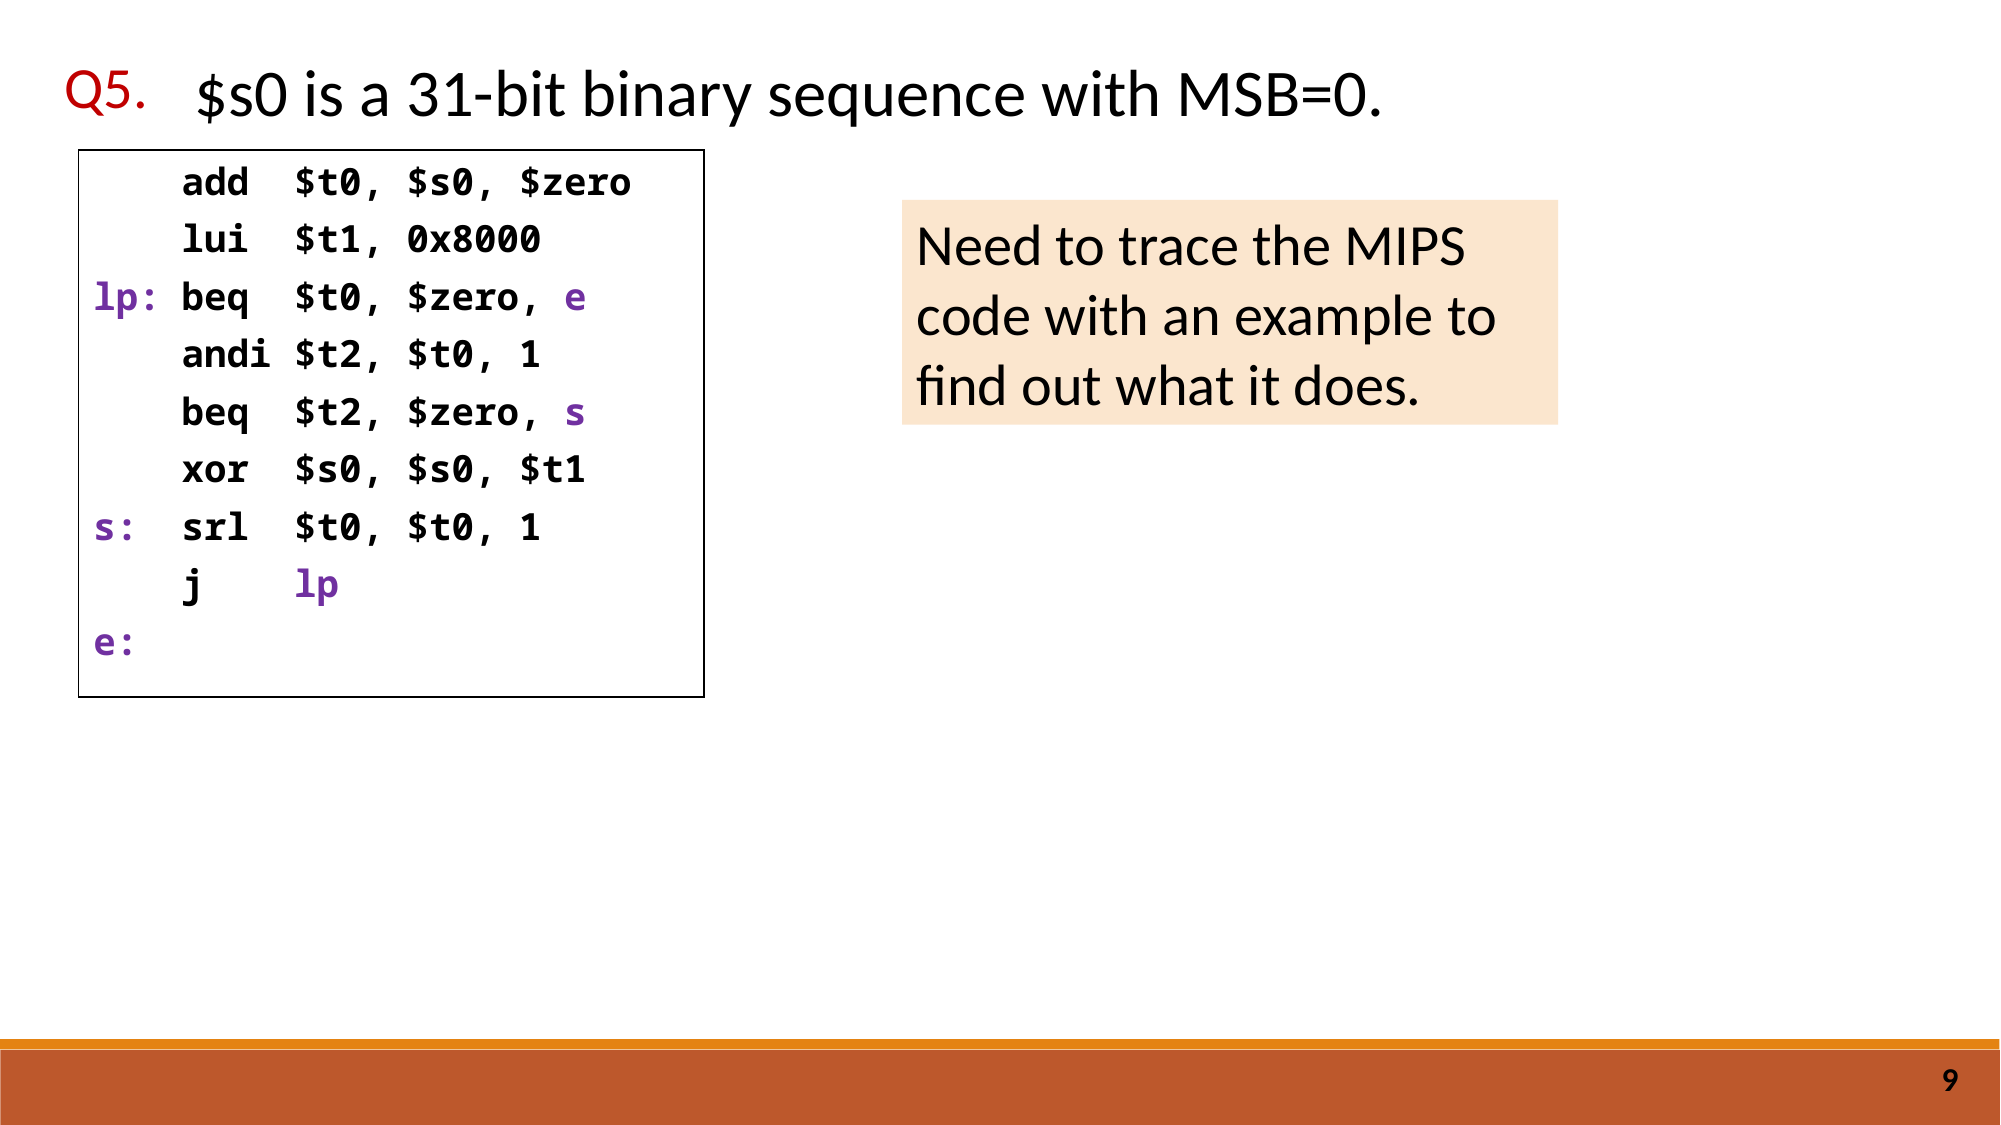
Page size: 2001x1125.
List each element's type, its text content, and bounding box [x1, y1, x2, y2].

text_box Need to trace the MIPS code with an example to find out what it does. [902, 199, 1559, 425]
text_box Q5. [32, 42, 180, 128]
text_box $s0 is a 31-bit binary sequence with MSB=0. [180, 42, 1968, 138]
text_box add $t0, $s0, $zero lui $t1, 0x8000 lp: beq $t0, $zero, e andi $t2, $t0, 1 beq $t2, $zero, s xor $s0, $s0, $t1 s: srl $t0, $t0, 1 j lp e: [78, 150, 705, 697]
slide_number 9 [1523, 1047, 1974, 1108]
